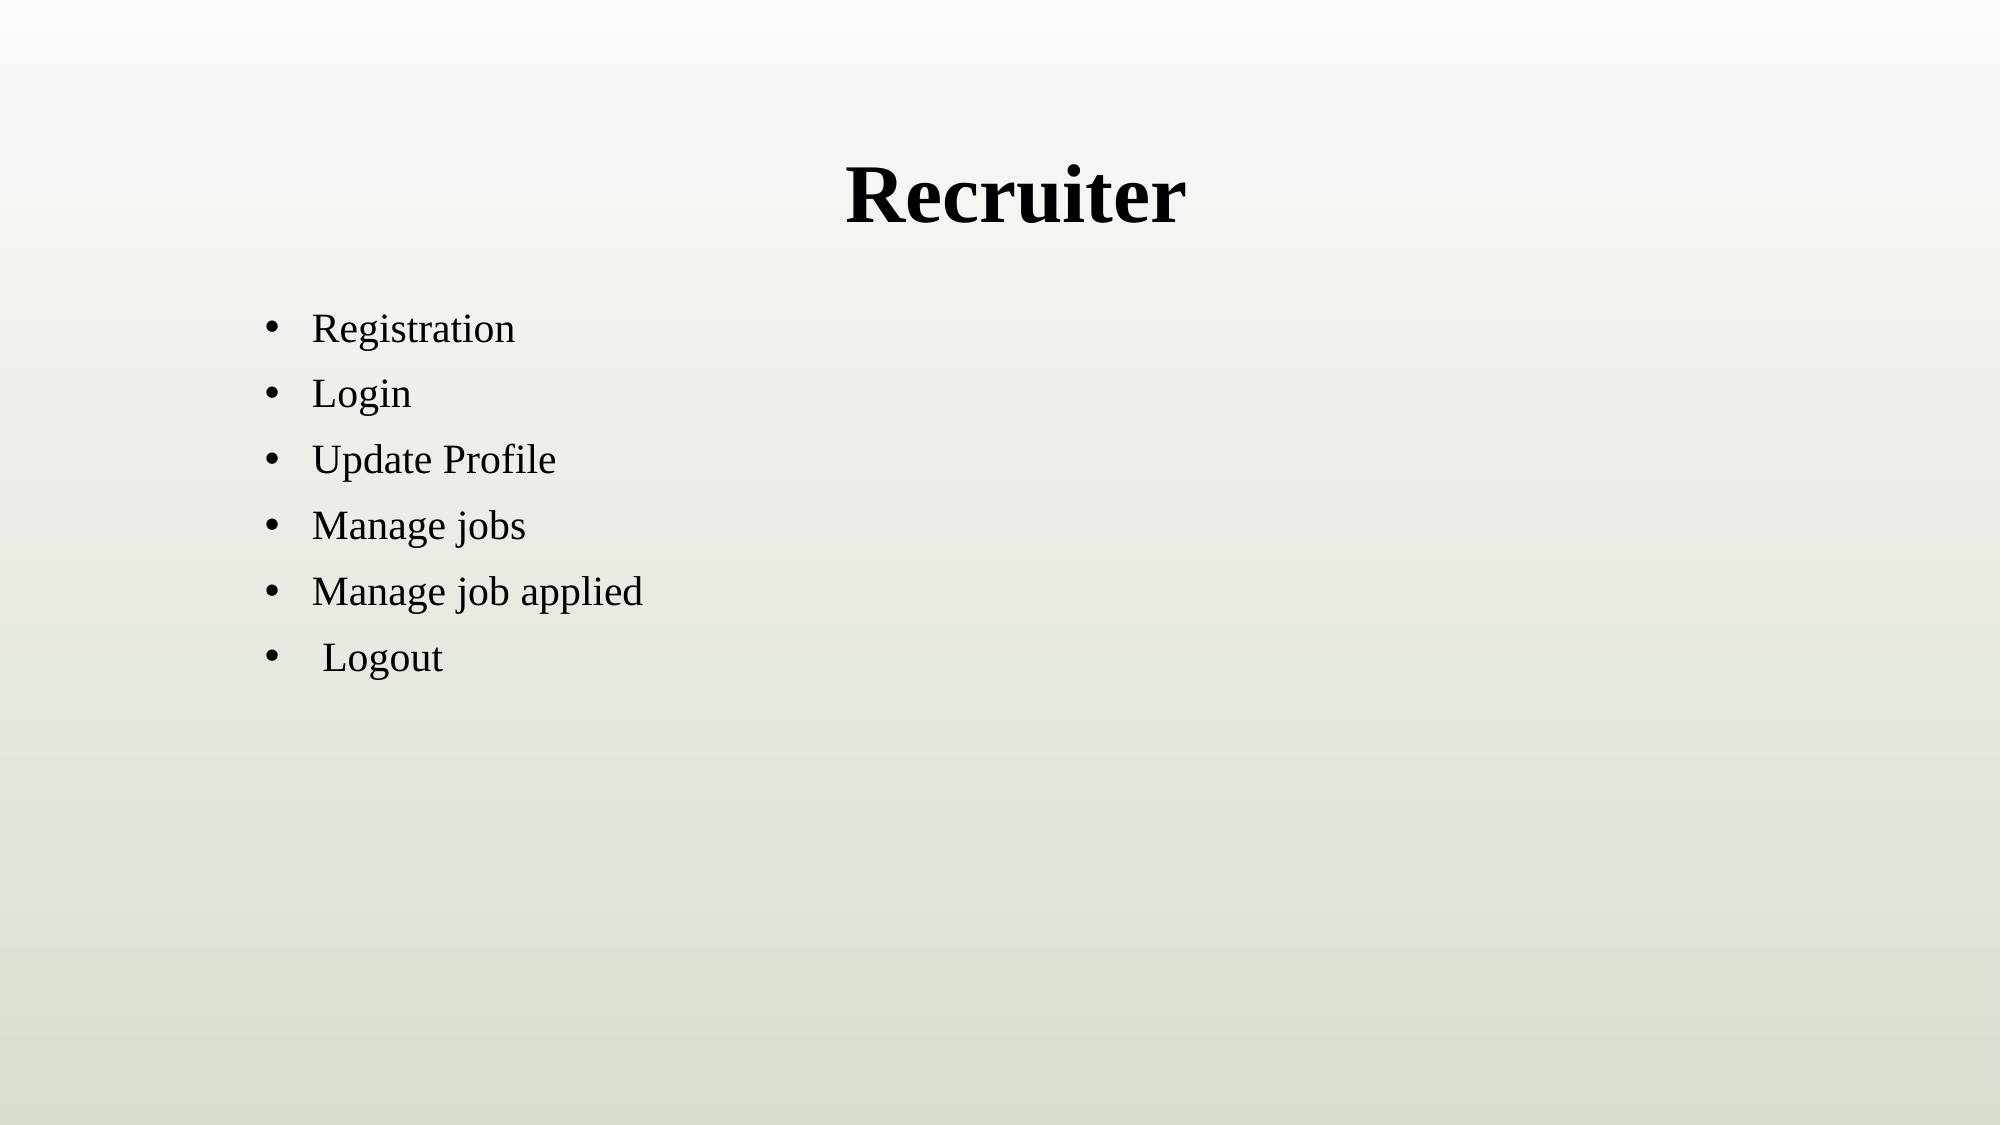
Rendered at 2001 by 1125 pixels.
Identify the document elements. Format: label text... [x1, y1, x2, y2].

subtitle Registration Login Update Profile Manage jobs Manage job applied Logout [249, 298, 1747, 973]
title Recruiter [387, 132, 1646, 249]
